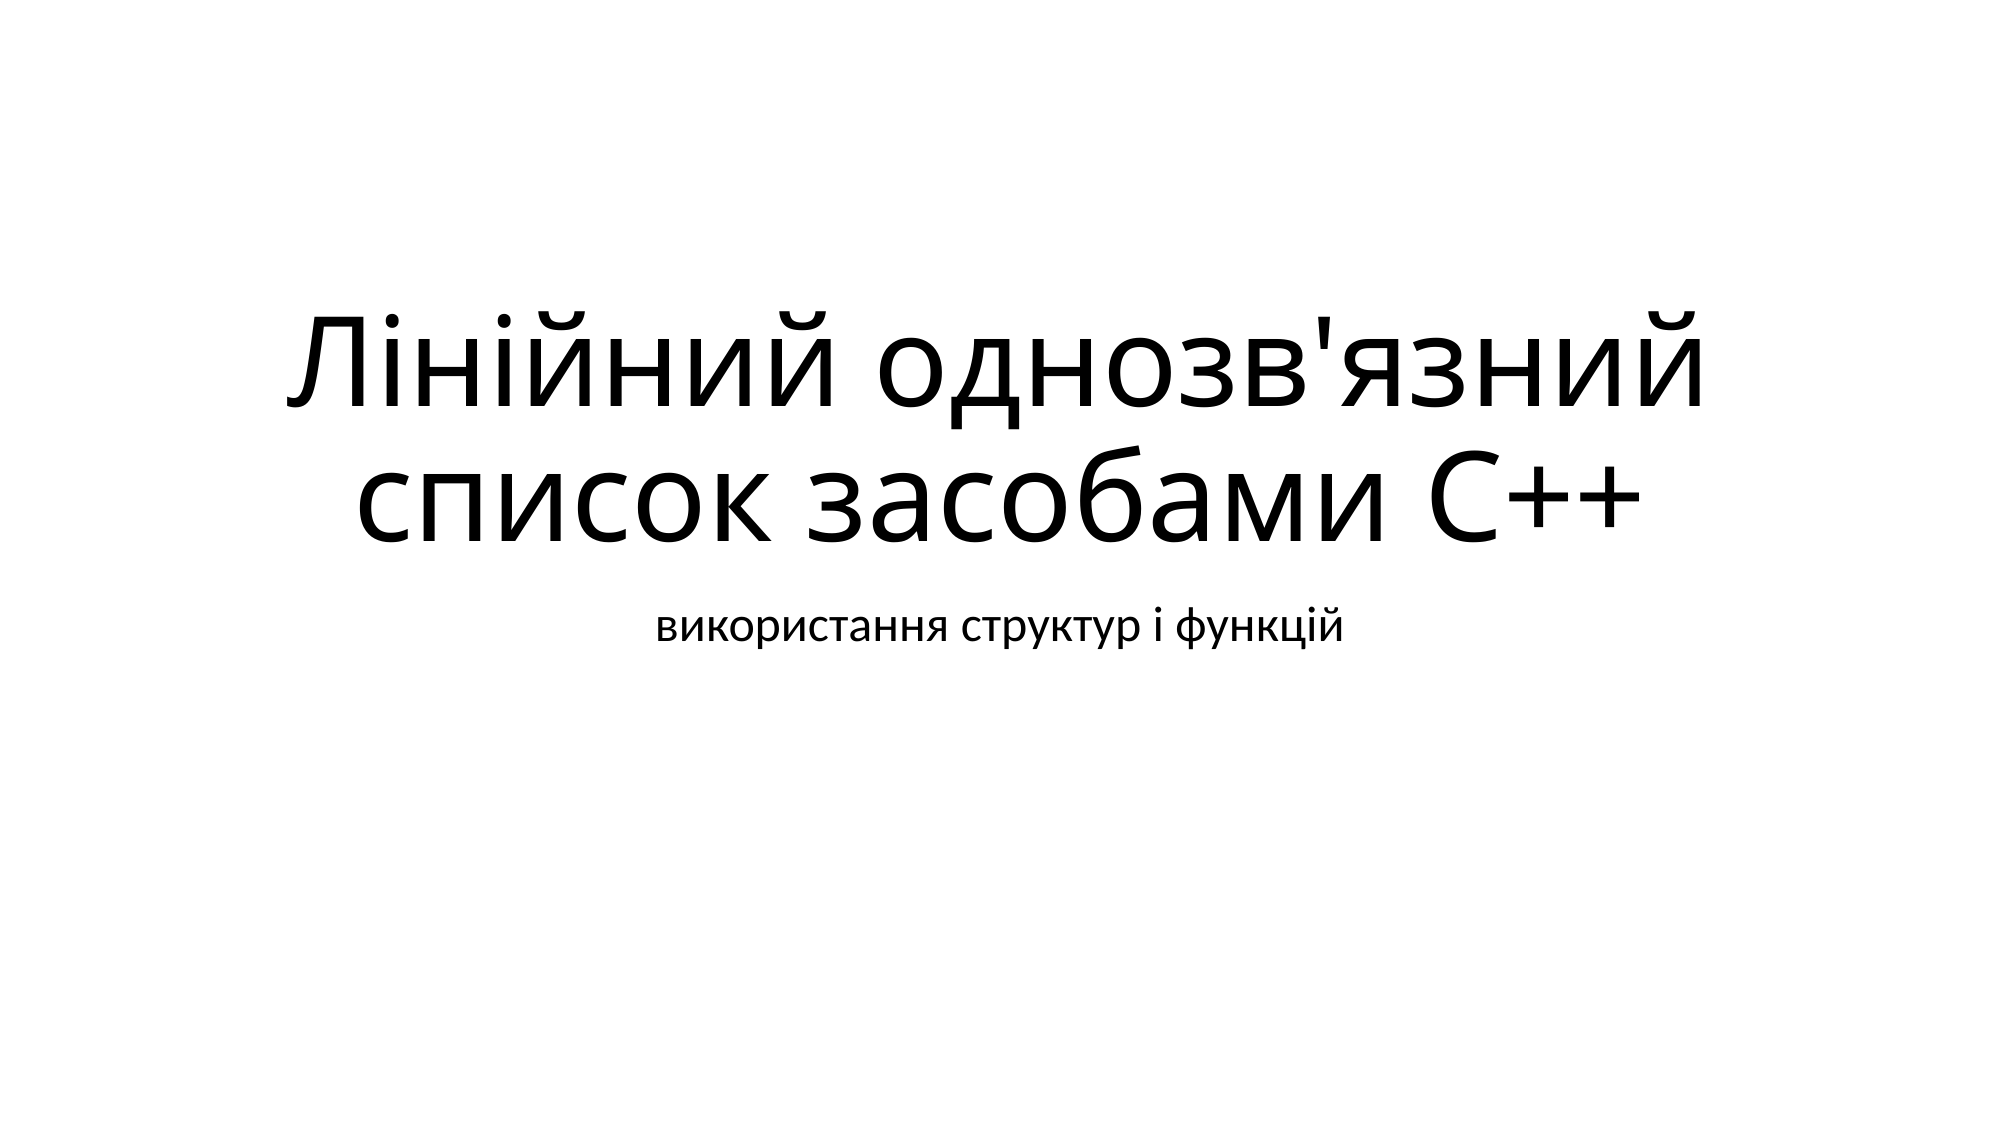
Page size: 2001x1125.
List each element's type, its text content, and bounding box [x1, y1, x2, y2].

subtitle використання структур і функцій [249, 590, 1750, 863]
title Лінійний однозв'язний список засобами С++ [249, 184, 1750, 576]
